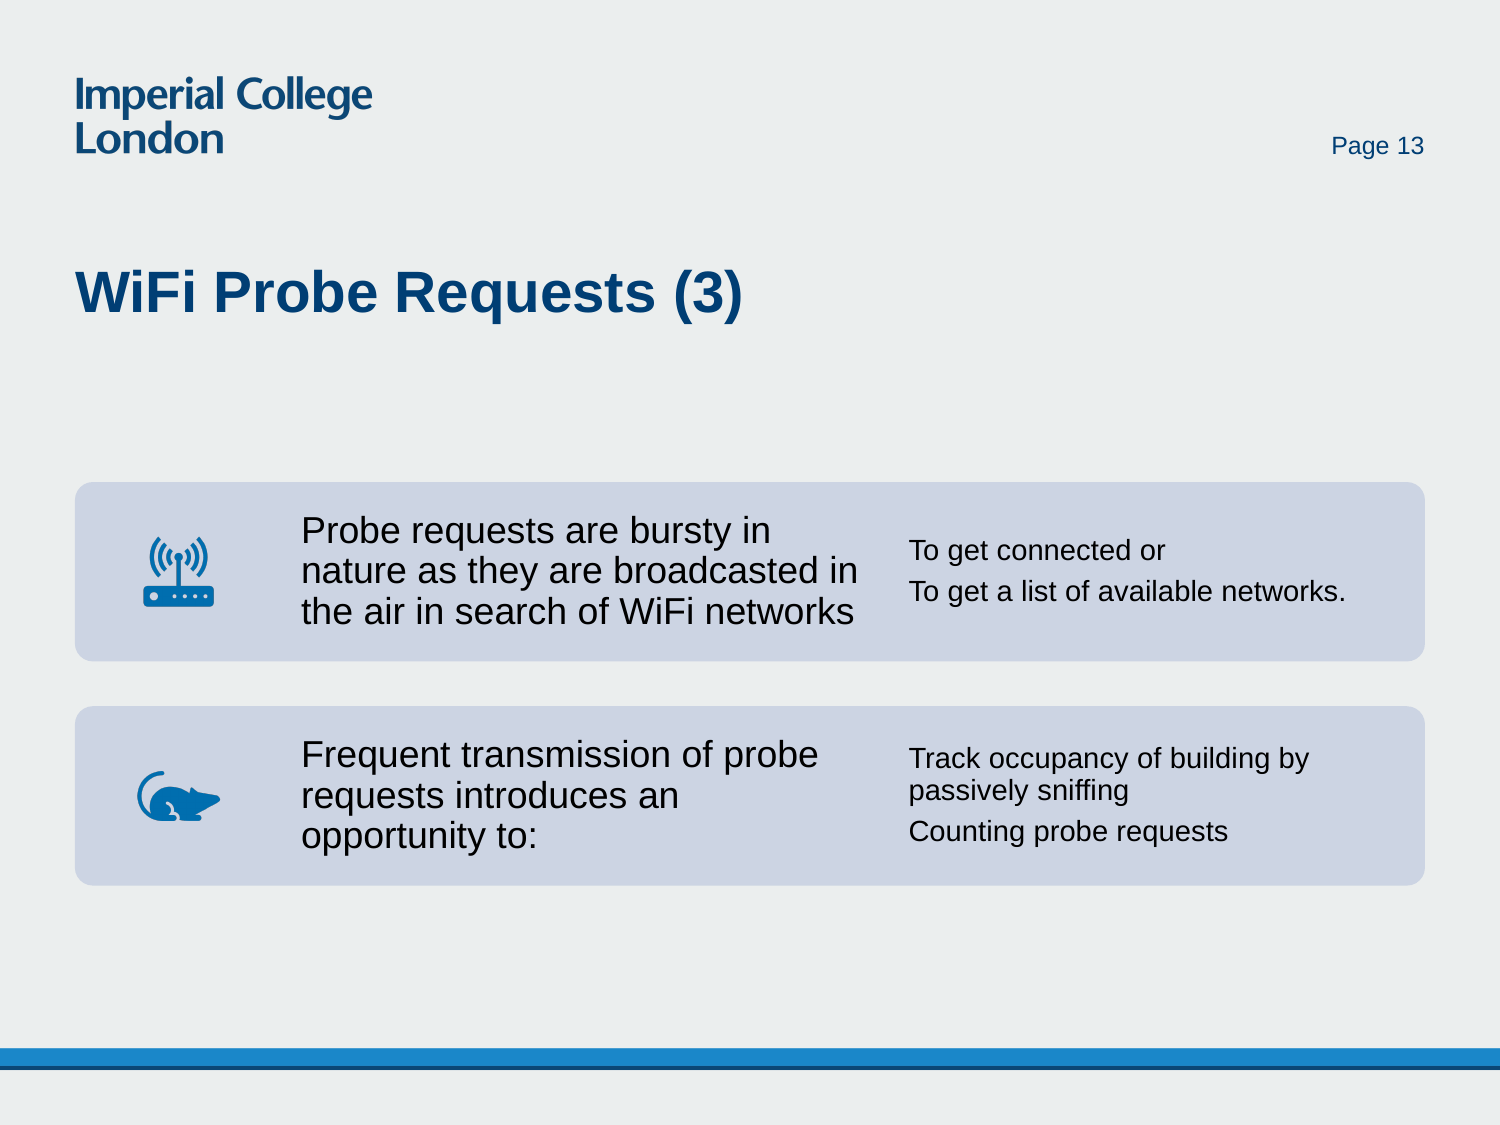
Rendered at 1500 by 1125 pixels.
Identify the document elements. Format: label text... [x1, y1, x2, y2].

title WiFi Probe Requests (3) [75, 244, 1425, 328]
list Page 13 [1163, 129, 1425, 172]
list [74, 384, 1426, 983]
picture [0, 0, 1500, 1125]
